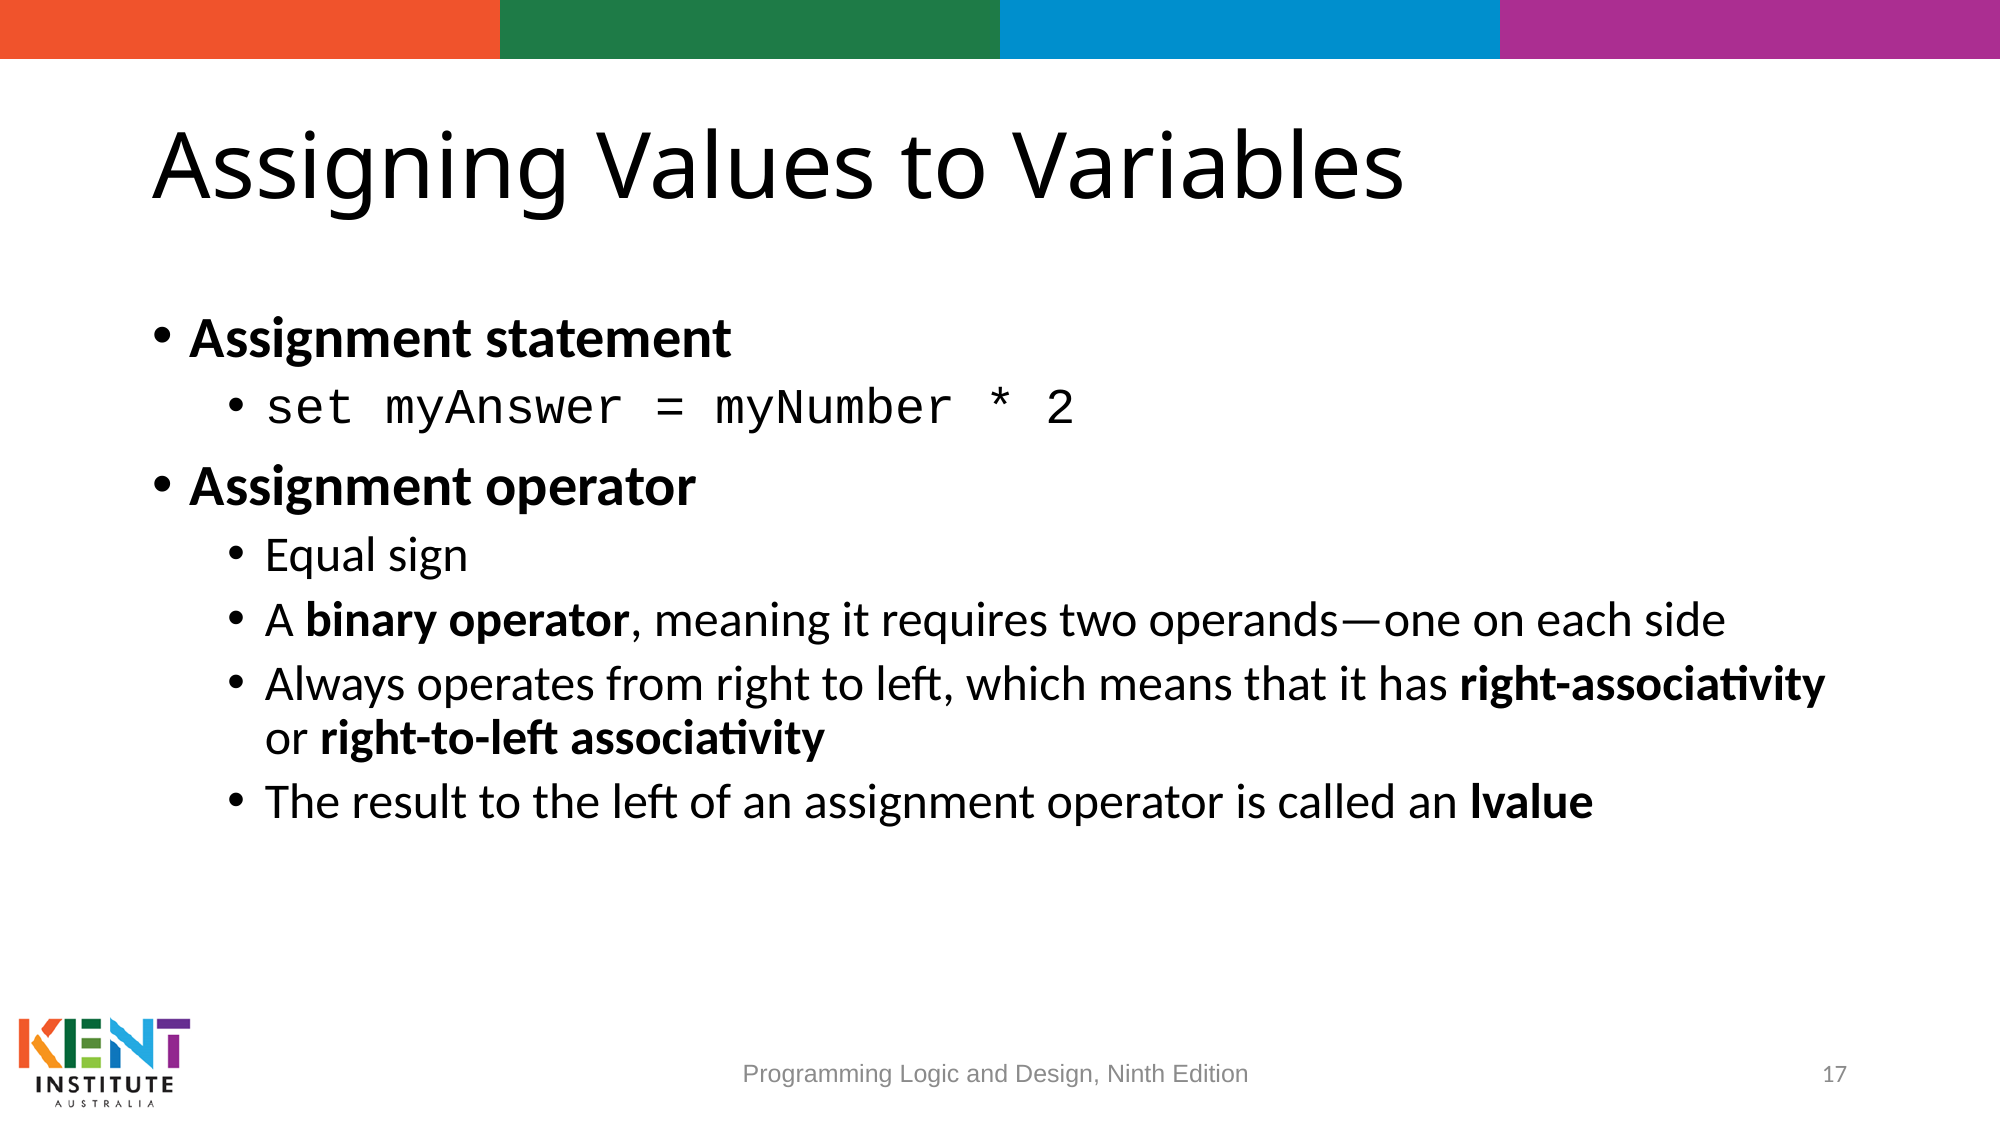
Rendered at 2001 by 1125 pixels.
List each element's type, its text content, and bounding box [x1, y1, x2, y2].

footer Programming Logic and Design, Ninth Edition [662, 1042, 1338, 1103]
slide_number 17 [1412, 1042, 1863, 1103]
title Assigning Values to Variables [137, 59, 1863, 278]
list Assignment statement set myAnswer = myNumber * 2 Assignment operator Equal sign A binary operator, meaning it requires two operands—one on each side Always operates from right to left, which means that it has right-associativity or right-to-left associativity The result to the left of an assignment operator is called an lvalue [137, 299, 1863, 1014]
picture [0, 1000, 208, 1125]
